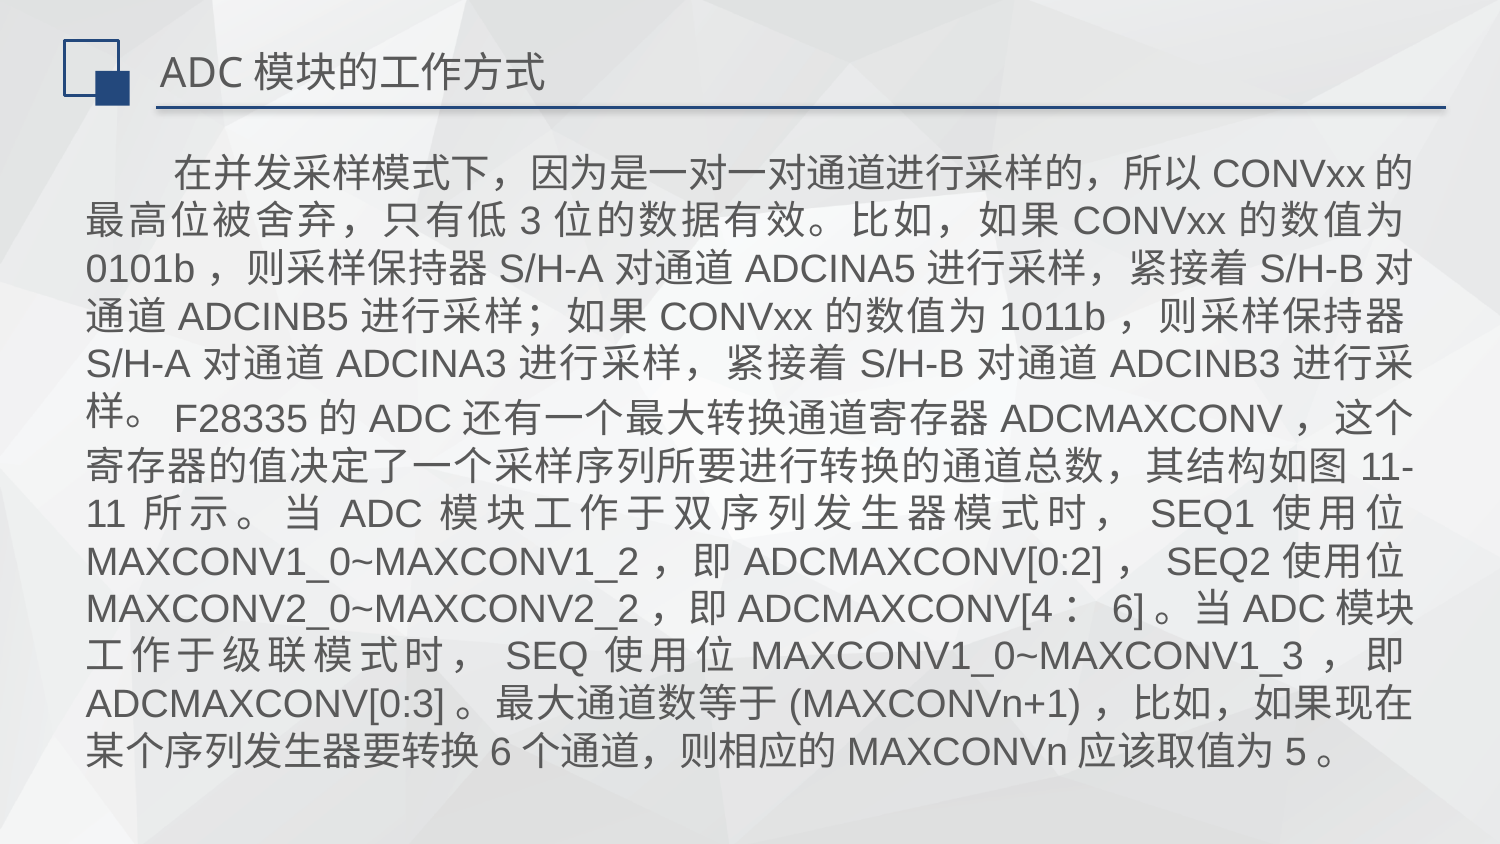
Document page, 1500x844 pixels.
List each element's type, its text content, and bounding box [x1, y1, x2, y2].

text_box F28335的ADC还有一个最大转换通道寄存器ADCMAXCONV，这个寄存器的值决定了一个采样序列所要进行转换的通道总数，其结构如图11-11所示。当ADC模块工作于双序列发生器模式时，SEQ1使用位MAXCONV1_0~MAXCONV1_2，即ADCMAXCONV[0:2]，SEQ2使用位MAXCONV2_0~MAXCONV2_2，即ADCMAXCONV[4：6]。当ADC模块工作于级联模式时，SEQ使用位MAXCONV1_0~MAXCONV1_3，即ADCMAXCONV[0:3]。最大通道数等于(MAXCONVn+1)，比如，如果现在某个序列发生器要转换6个通道，则相应的MAXCONVn应该取值为5。 [70, 385, 1430, 781]
text_box 在并发采样模式下，因为是一对一对通道进行采样的，所以CONVxx的最高位被舍弃，只有低3位的数据有效。比如，如果CONVxx的数值为0101b，则采样保持器S/H-A对通道ADCINA5进行采样，紧接着S/H-B对通道ADCINB5进行采样；如果CONVxx的数值为1011b，则采样保持器S/H-A对通道ADCINA3进行采样，紧接着S/H-B对通道ADCINB3进行采样。 [70, 140, 1430, 385]
title ADC模块的工作方式 [148, 43, 1117, 99]
picture [0, 0, 1500, 844]
